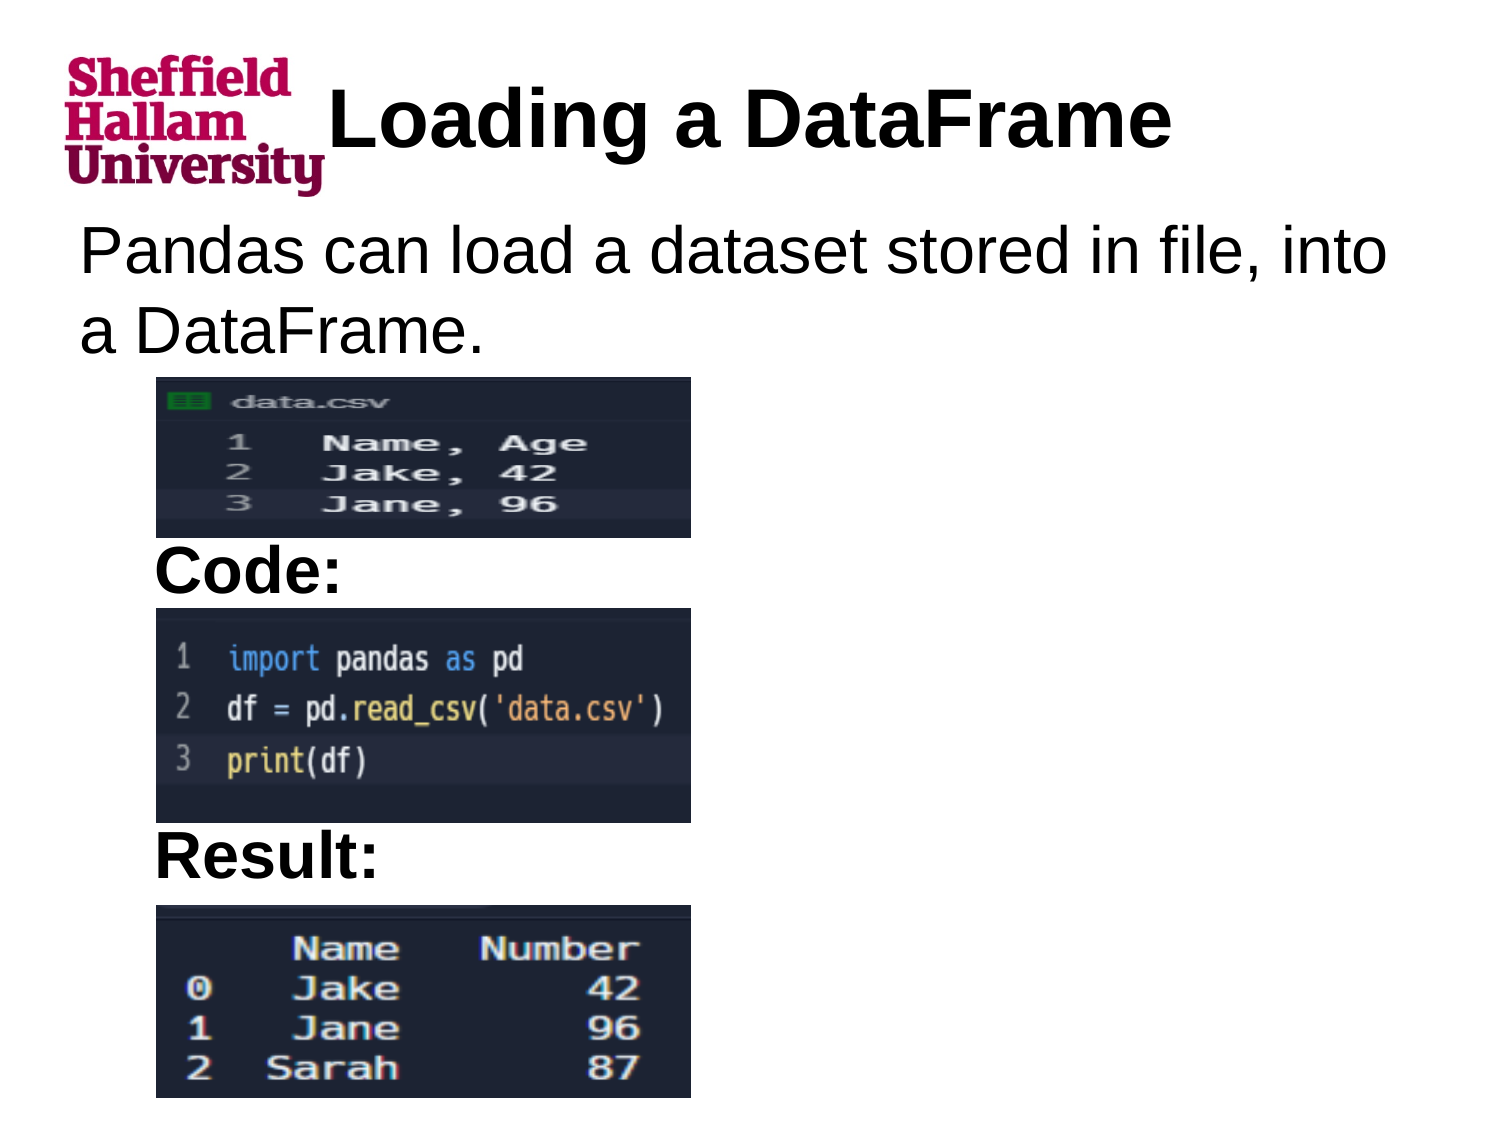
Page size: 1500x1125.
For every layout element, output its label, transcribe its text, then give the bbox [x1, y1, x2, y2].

picture [64, 54, 325, 197]
picture [156, 608, 692, 823]
title Loading a DataFrame [312, 38, 1500, 180]
picture [156, 377, 692, 538]
picture [156, 904, 692, 1098]
text_box Pandas can load a dataset stored in file, into a DataFrame. Code: Result: [64, 199, 1425, 1125]
